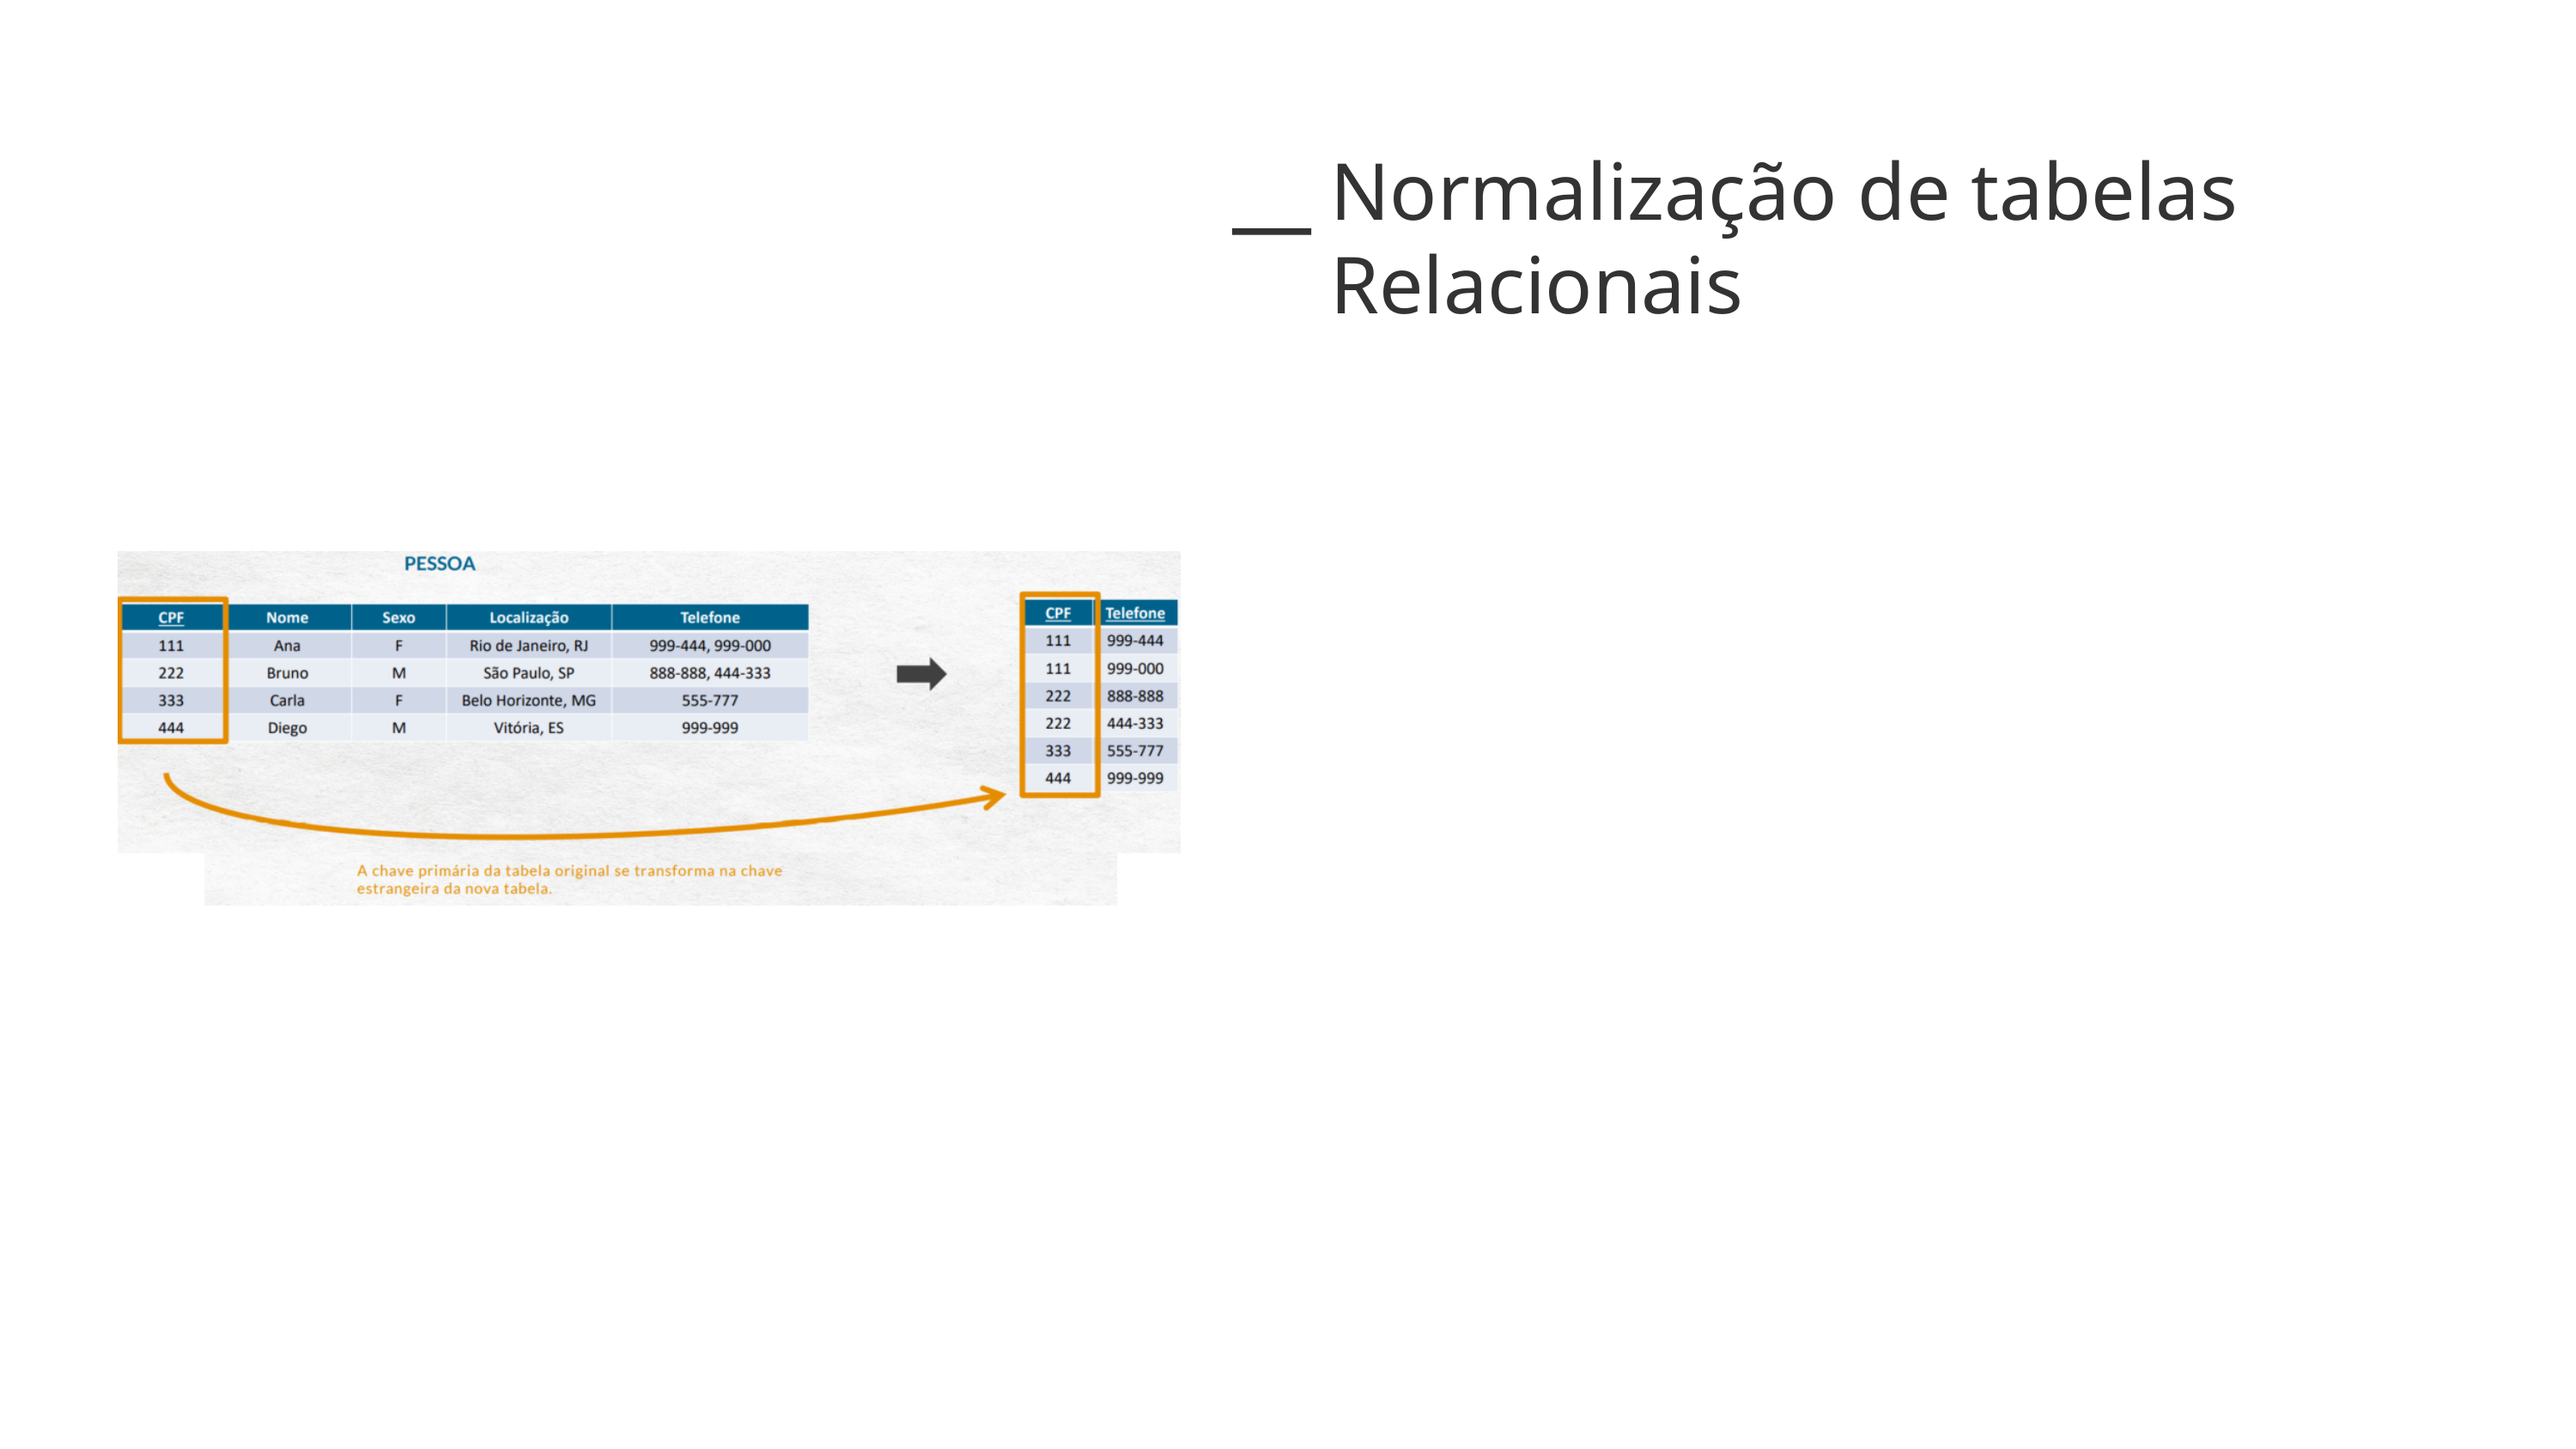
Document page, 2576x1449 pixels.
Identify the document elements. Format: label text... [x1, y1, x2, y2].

text_box Normalização de tabelas Relacionais [1330, 142, 2512, 330]
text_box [118, 551, 1182, 906]
